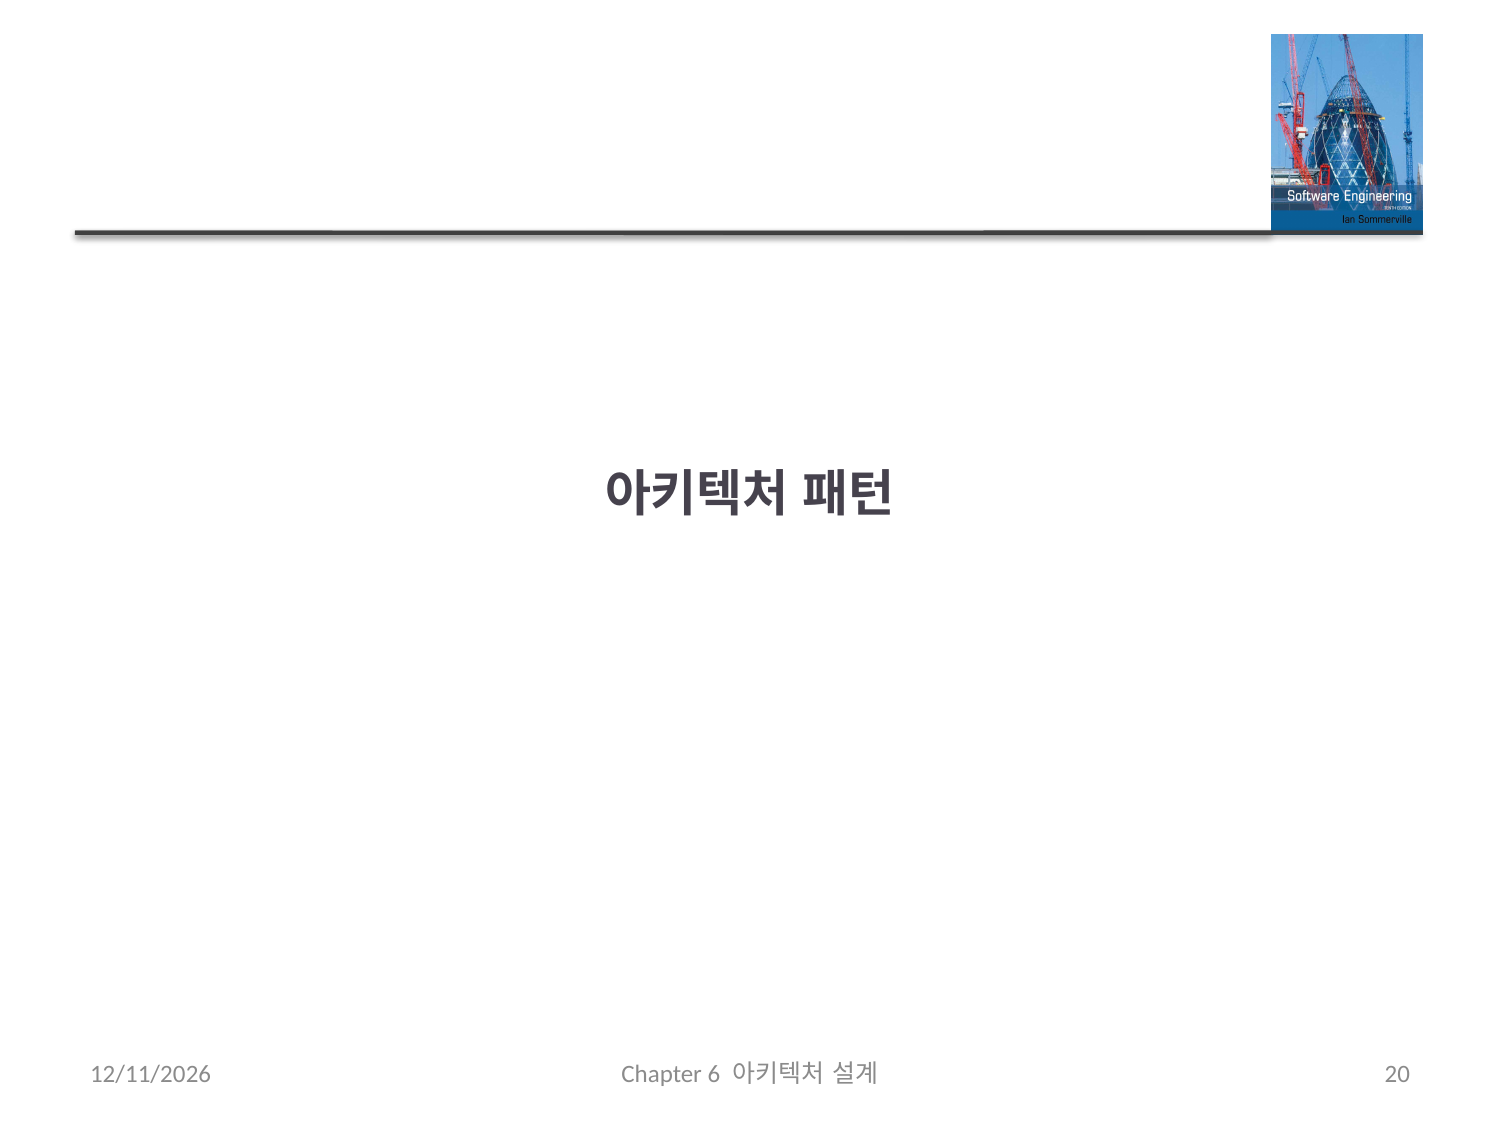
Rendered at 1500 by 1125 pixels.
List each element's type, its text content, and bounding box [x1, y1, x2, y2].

picture [1271, 34, 1423, 230]
slide_number 20 [1074, 1042, 1425, 1103]
title 아키텍처 패턴 [74, 397, 1426, 586]
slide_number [75, 1042, 425, 1103]
footer Chapter 6 아키텍처 설계 [512, 1042, 988, 1103]
